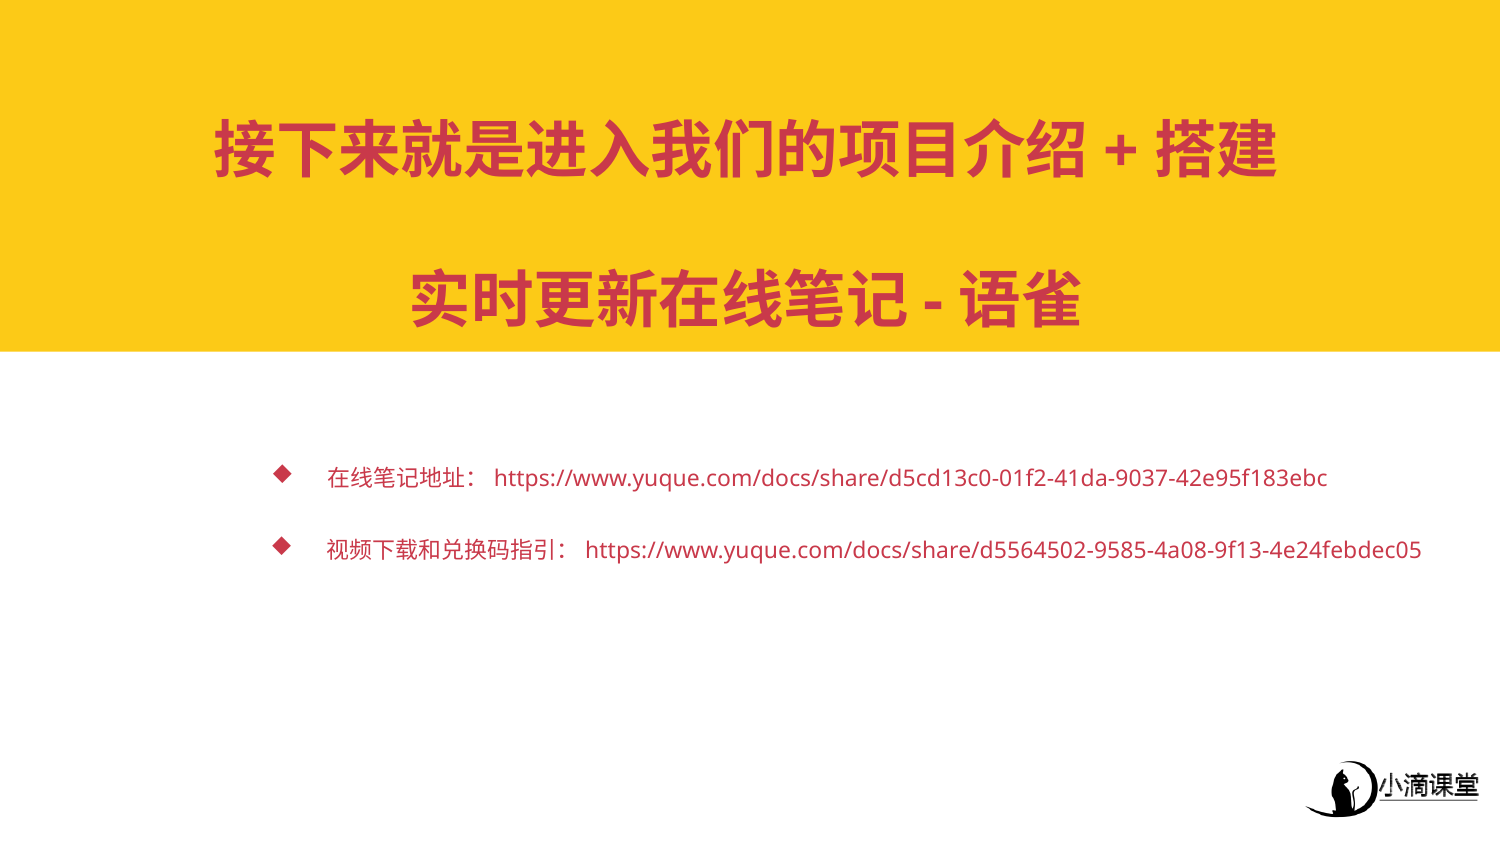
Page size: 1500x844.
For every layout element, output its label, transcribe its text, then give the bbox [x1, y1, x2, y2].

picture [1297, 741, 1500, 844]
text_box [0, 0, 1500, 354]
text_box 在线笔记地址：https://www.yuque.com/docs/share/d5cd13c0-01f2-41da-9037-42e95f183ebc [256, 455, 1344, 499]
text_box 视频下载和兑换码指引：https://www.yuque.com/docs/share/d5564502-9585-4a08-9f13-4e24febdec05 [255, 528, 1439, 571]
text_box 接下来就是进入我们的项目介绍+搭建 实时更新在线笔记-语雀 [55, 102, 1438, 343]
